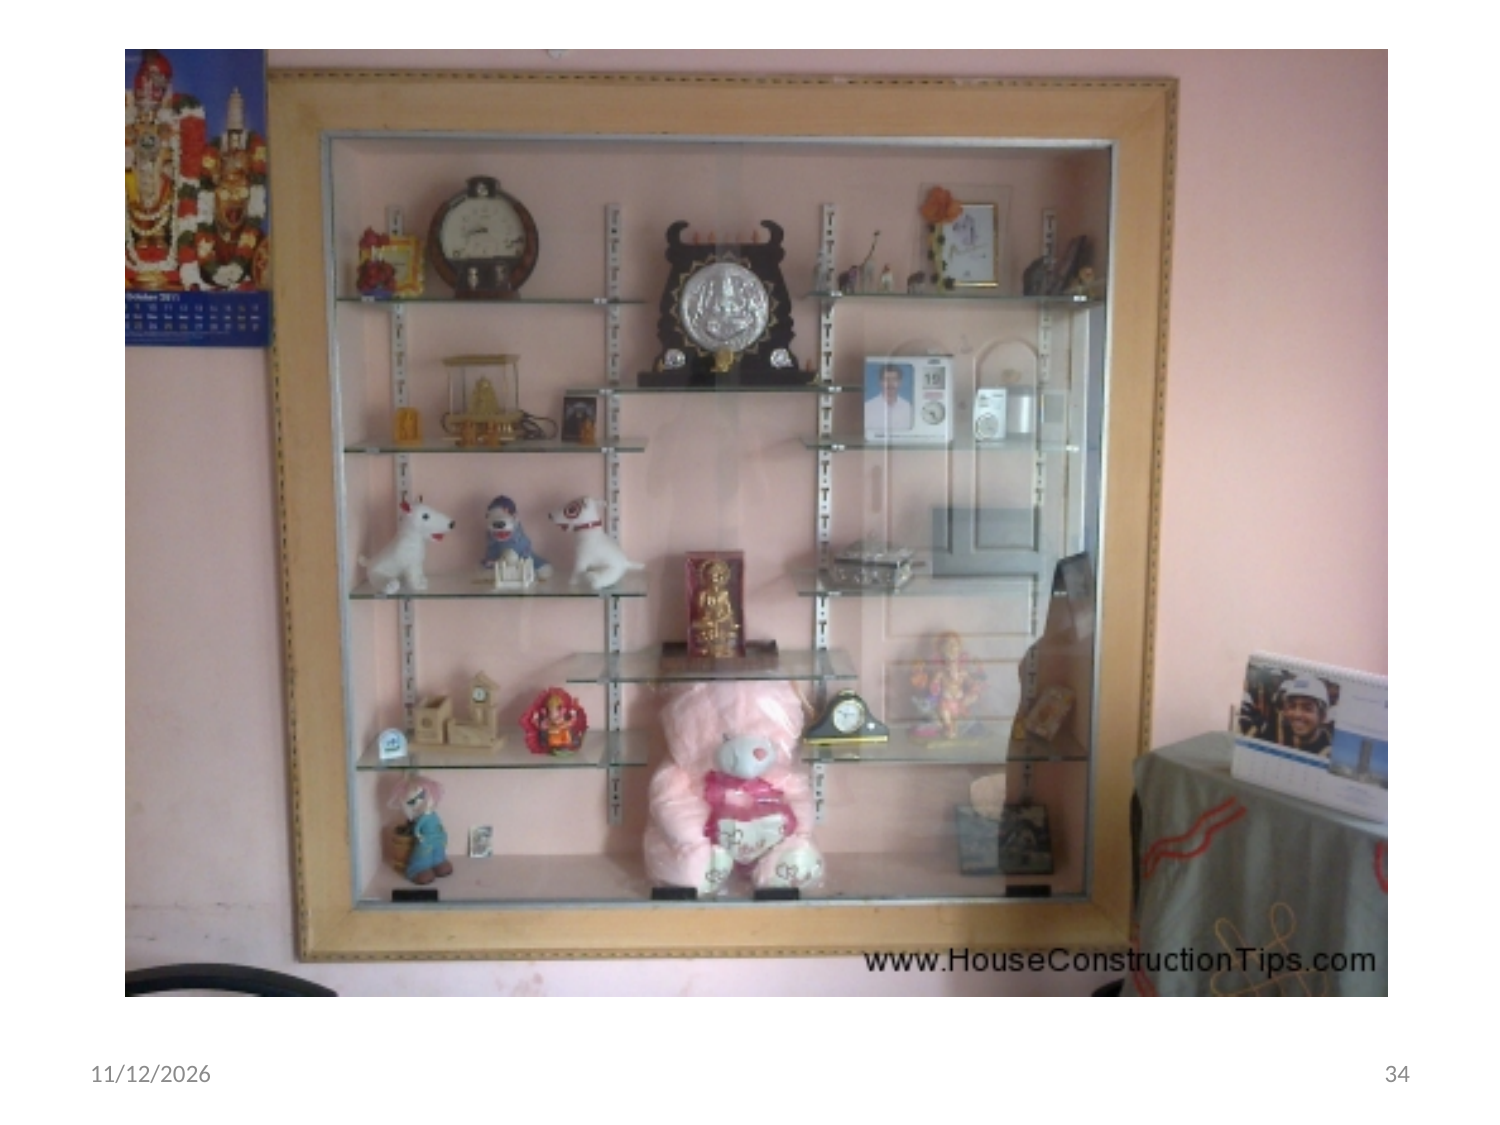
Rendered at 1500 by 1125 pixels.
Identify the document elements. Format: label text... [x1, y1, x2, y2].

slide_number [75, 1042, 425, 1103]
slide_number 34 [1074, 1042, 1425, 1103]
picture [124, 49, 1388, 998]
